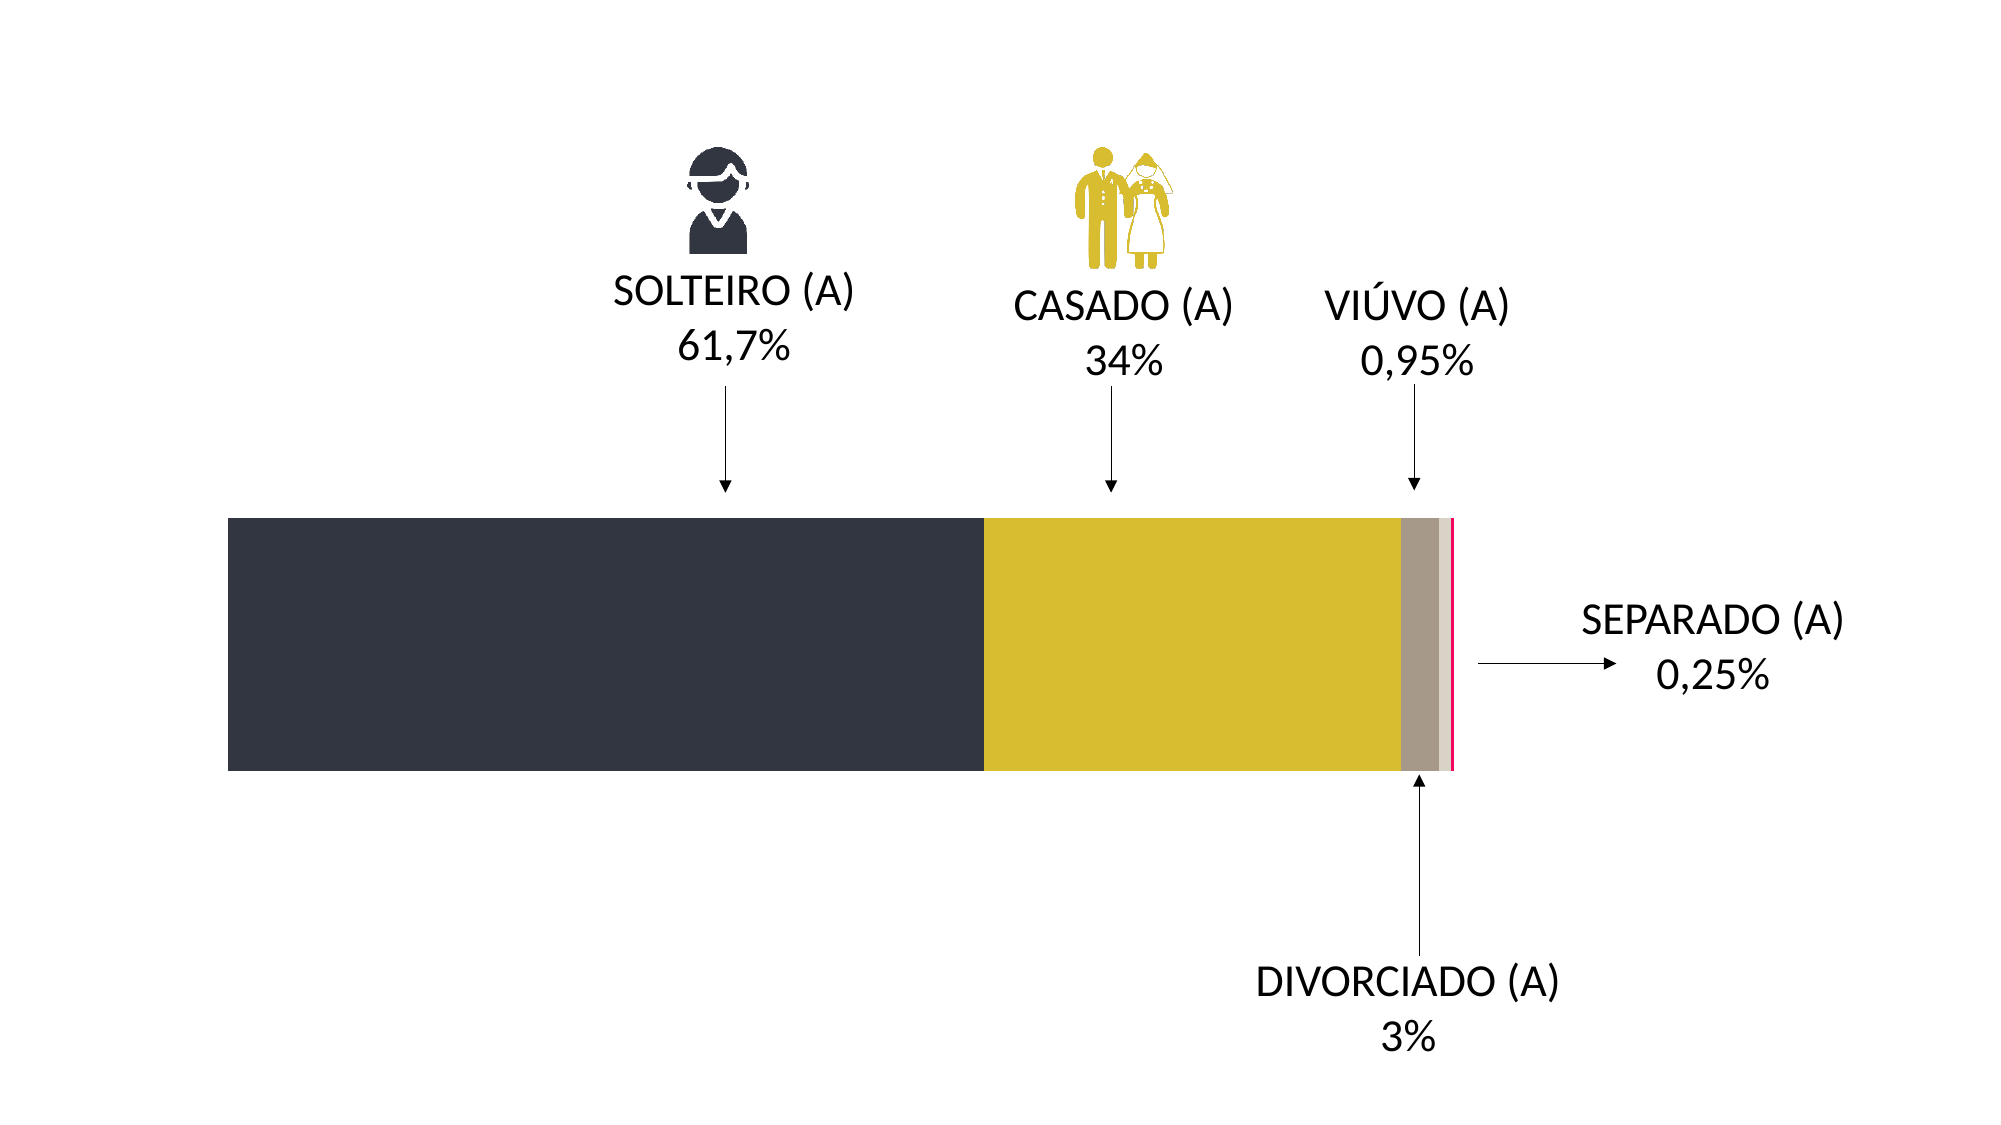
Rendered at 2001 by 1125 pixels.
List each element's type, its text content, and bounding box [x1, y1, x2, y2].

picture [687, 147, 749, 254]
picture [1075, 147, 1173, 269]
chart [196, 117, 1763, 1125]
text_box SEPARADO (A) 0,25% [1763, 581, 1901, 707]
